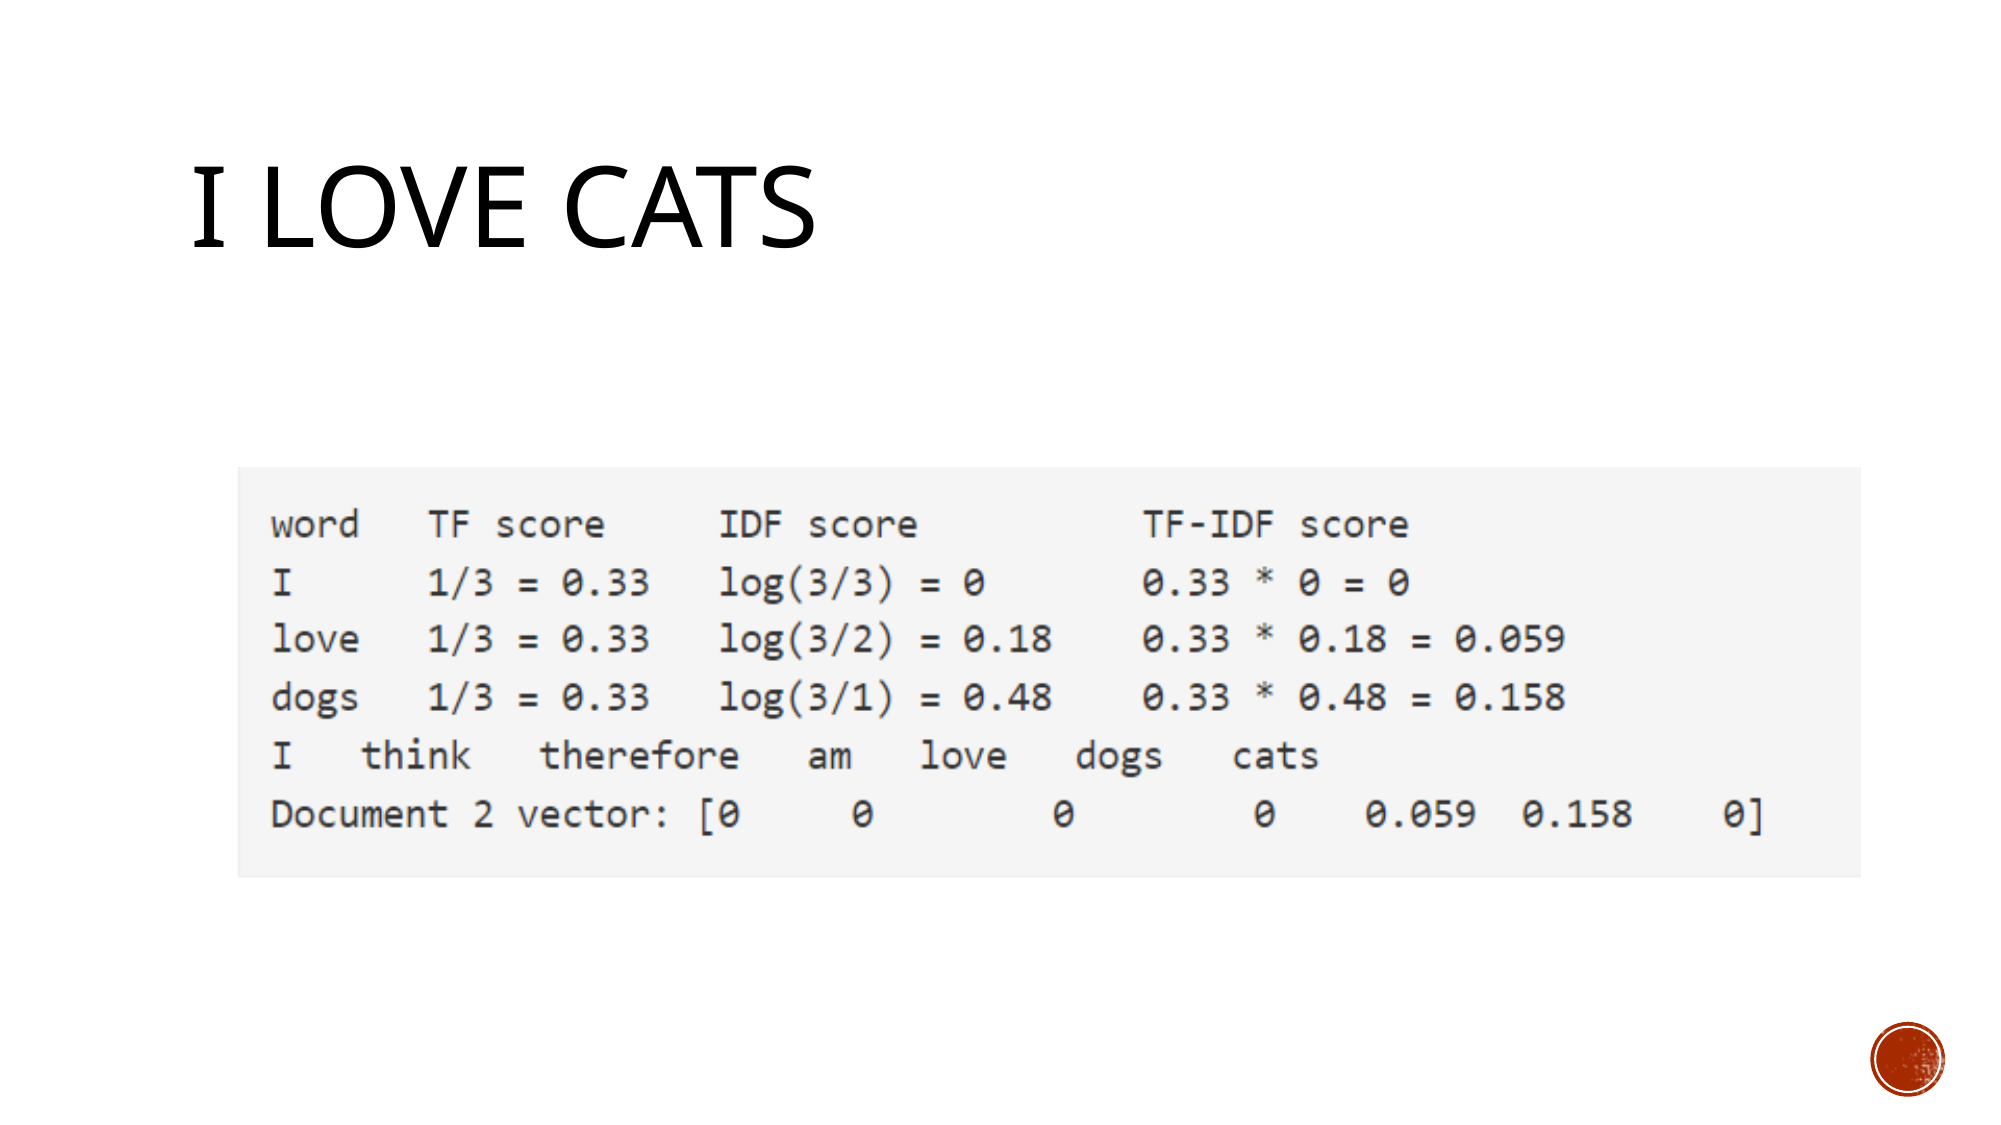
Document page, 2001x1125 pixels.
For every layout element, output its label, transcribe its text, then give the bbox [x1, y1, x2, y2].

text_box I love cats [175, 79, 1826, 344]
picture [1870, 1021, 1946, 1097]
picture [230, 467, 1862, 883]
